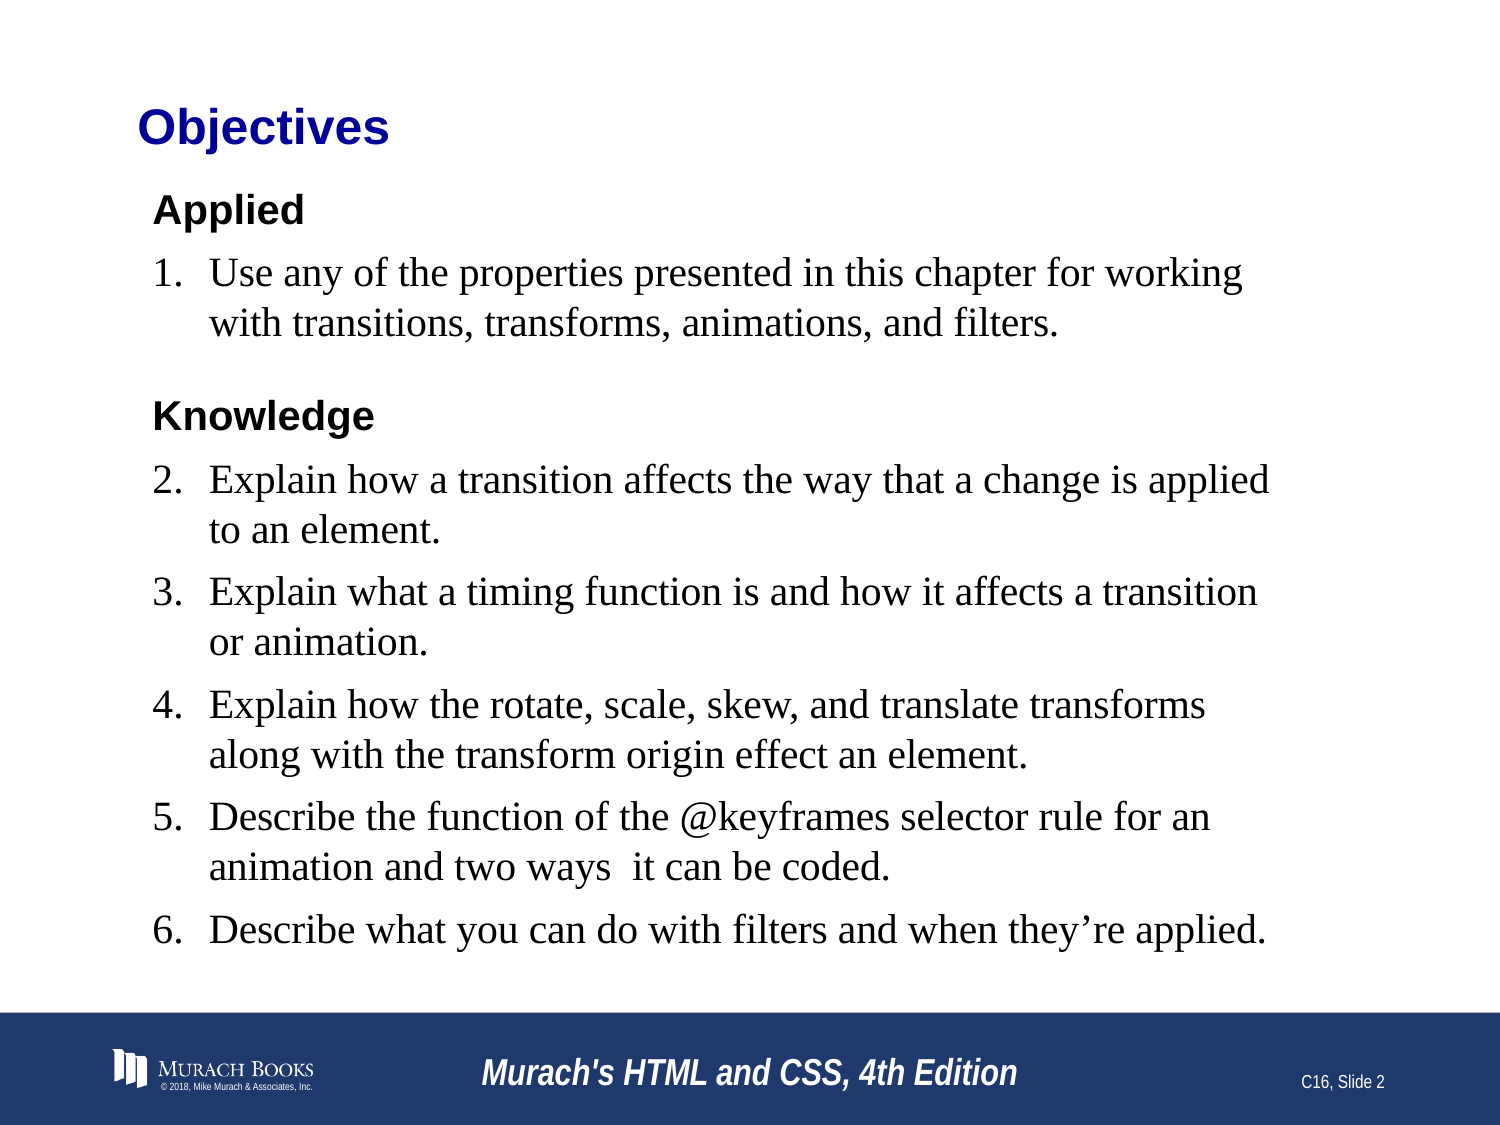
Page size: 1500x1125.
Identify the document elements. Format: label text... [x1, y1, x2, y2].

slide_number Murach's HTML and CSS, 4th Edition [463, 1025, 1050, 1100]
title Objectives [137, 94, 1338, 156]
list Applied Use any of the properties presented in this chapter for working with transitions, transforms, animations, and filters. Knowledge Explain how a transition affects the way that a change is applied to an element. Explain what a timing function is and how it affects a transition or animation. Explain how the rotate, scale, skew, and translate transforms along with the transform origin effect an element. Describe the function of the @keyframes selector rule for an animation and two ways it can be coded. Describe what you can do with filters and when they’re applied. [137, 174, 1350, 975]
slide_number C16, Slide 2 [1087, 1025, 1400, 1100]
footer © 2018, Mike Murach & Associates, Inc. [12, 1025, 463, 1100]
